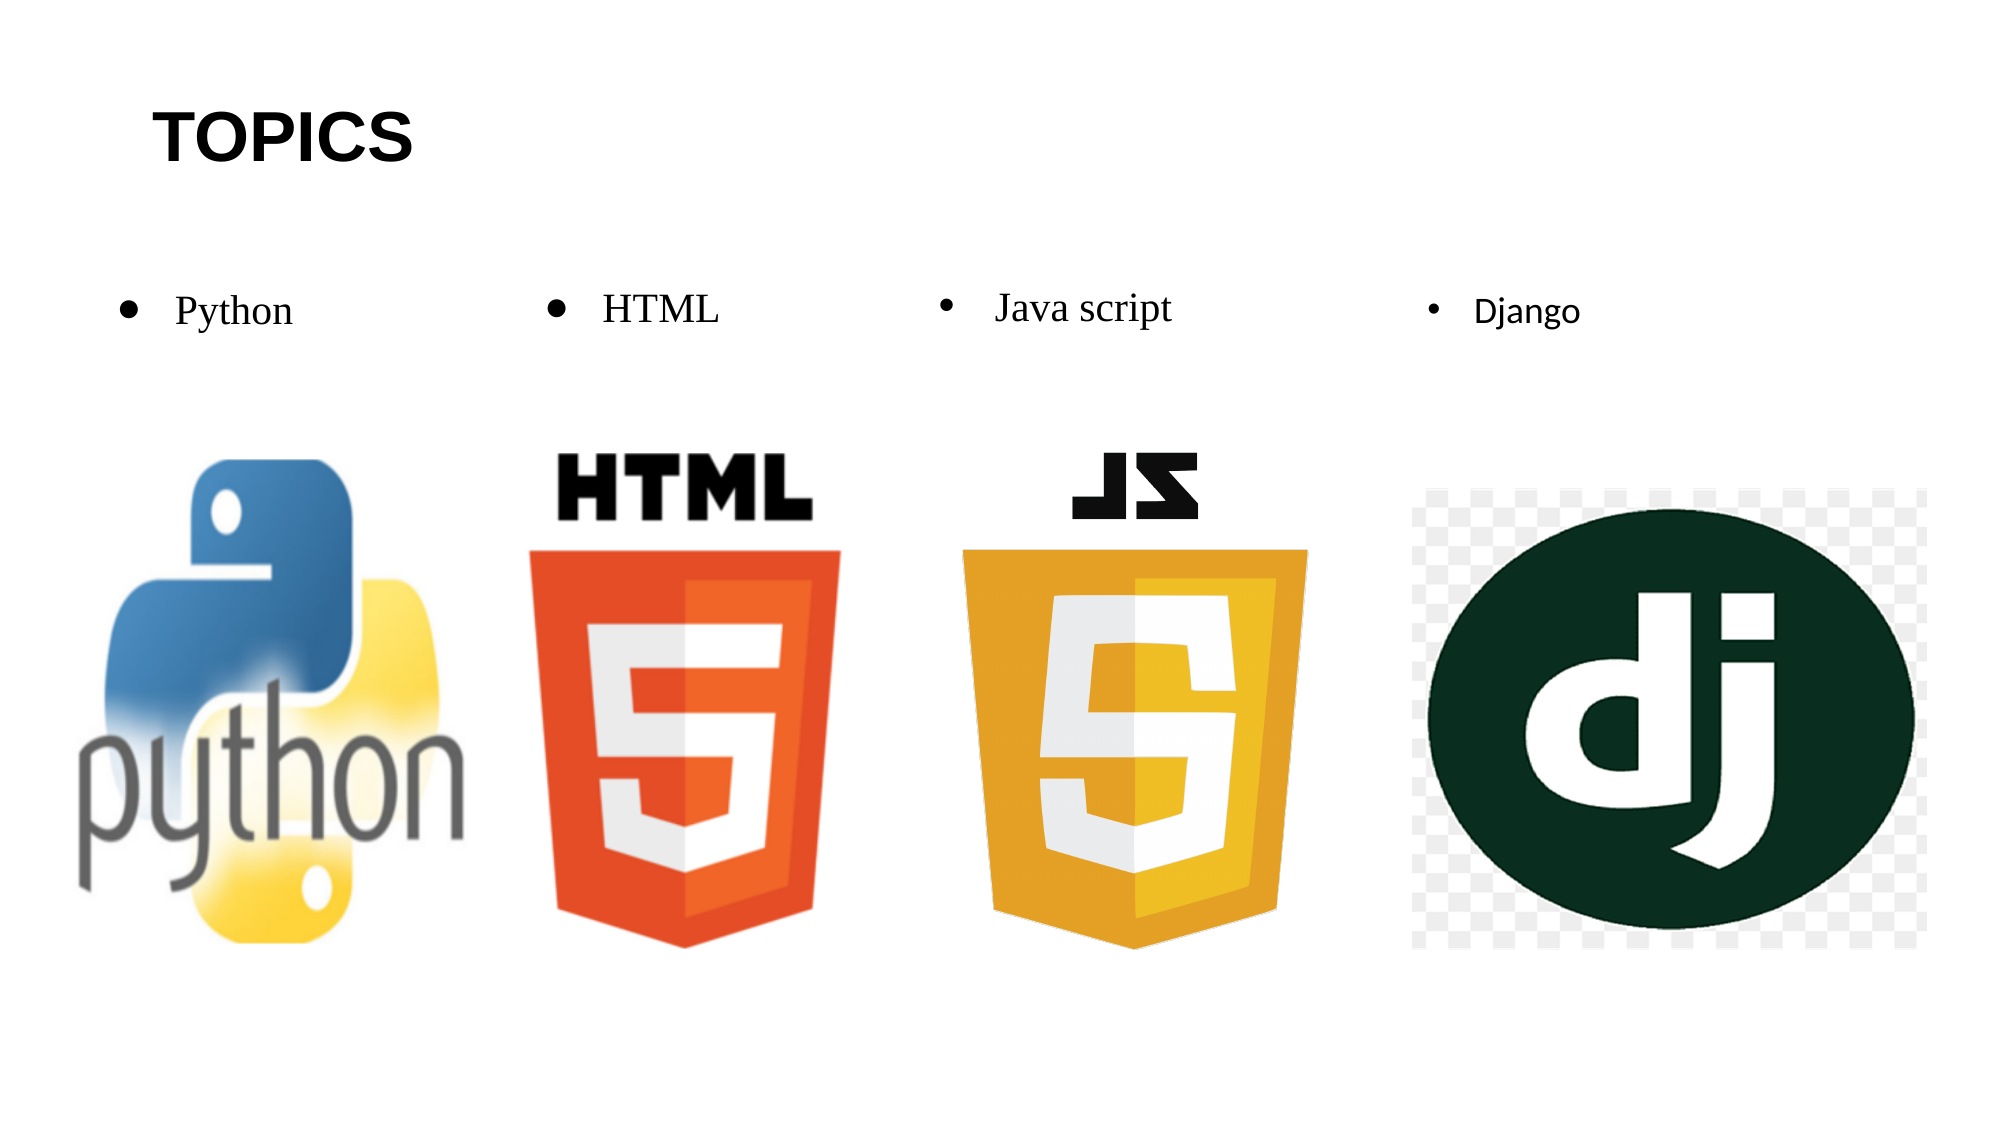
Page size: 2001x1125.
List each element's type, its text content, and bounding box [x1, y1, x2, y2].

picture [28, 452, 1927, 950]
text_box Django [1412, 278, 1780, 339]
text_box Java script [831, 264, 1297, 345]
text_box Python [84, 267, 661, 348]
title TOPICS [137, 59, 1863, 219]
text_box HTML [512, 266, 1089, 347]
